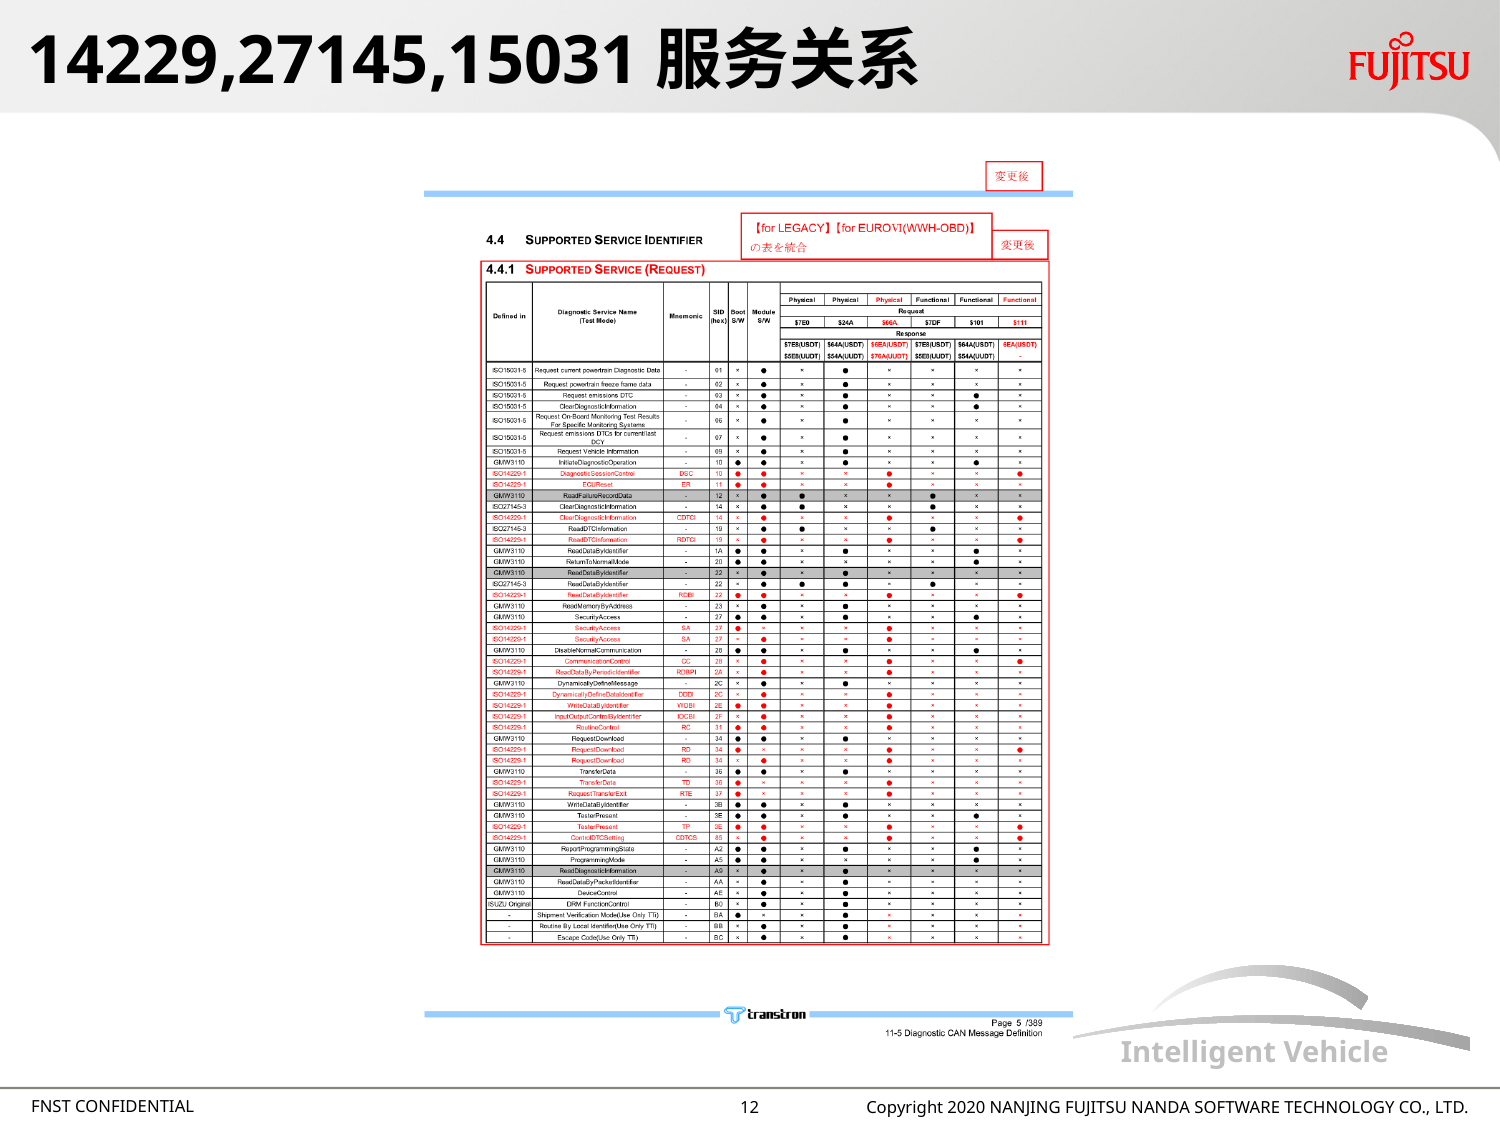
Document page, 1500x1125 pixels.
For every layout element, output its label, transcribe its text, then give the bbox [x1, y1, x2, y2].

picture [0, 0, 1500, 176]
footer Copyright 2020 NANJING FUJITSU NANDA SOFTWARE TECHNOLOGY CO., LTD. [809, 1091, 1470, 1125]
title 14229,27145,15031服务关系 [27, 0, 1317, 114]
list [423, 142, 1073, 1061]
slide_number 11 [705, 1091, 794, 1125]
